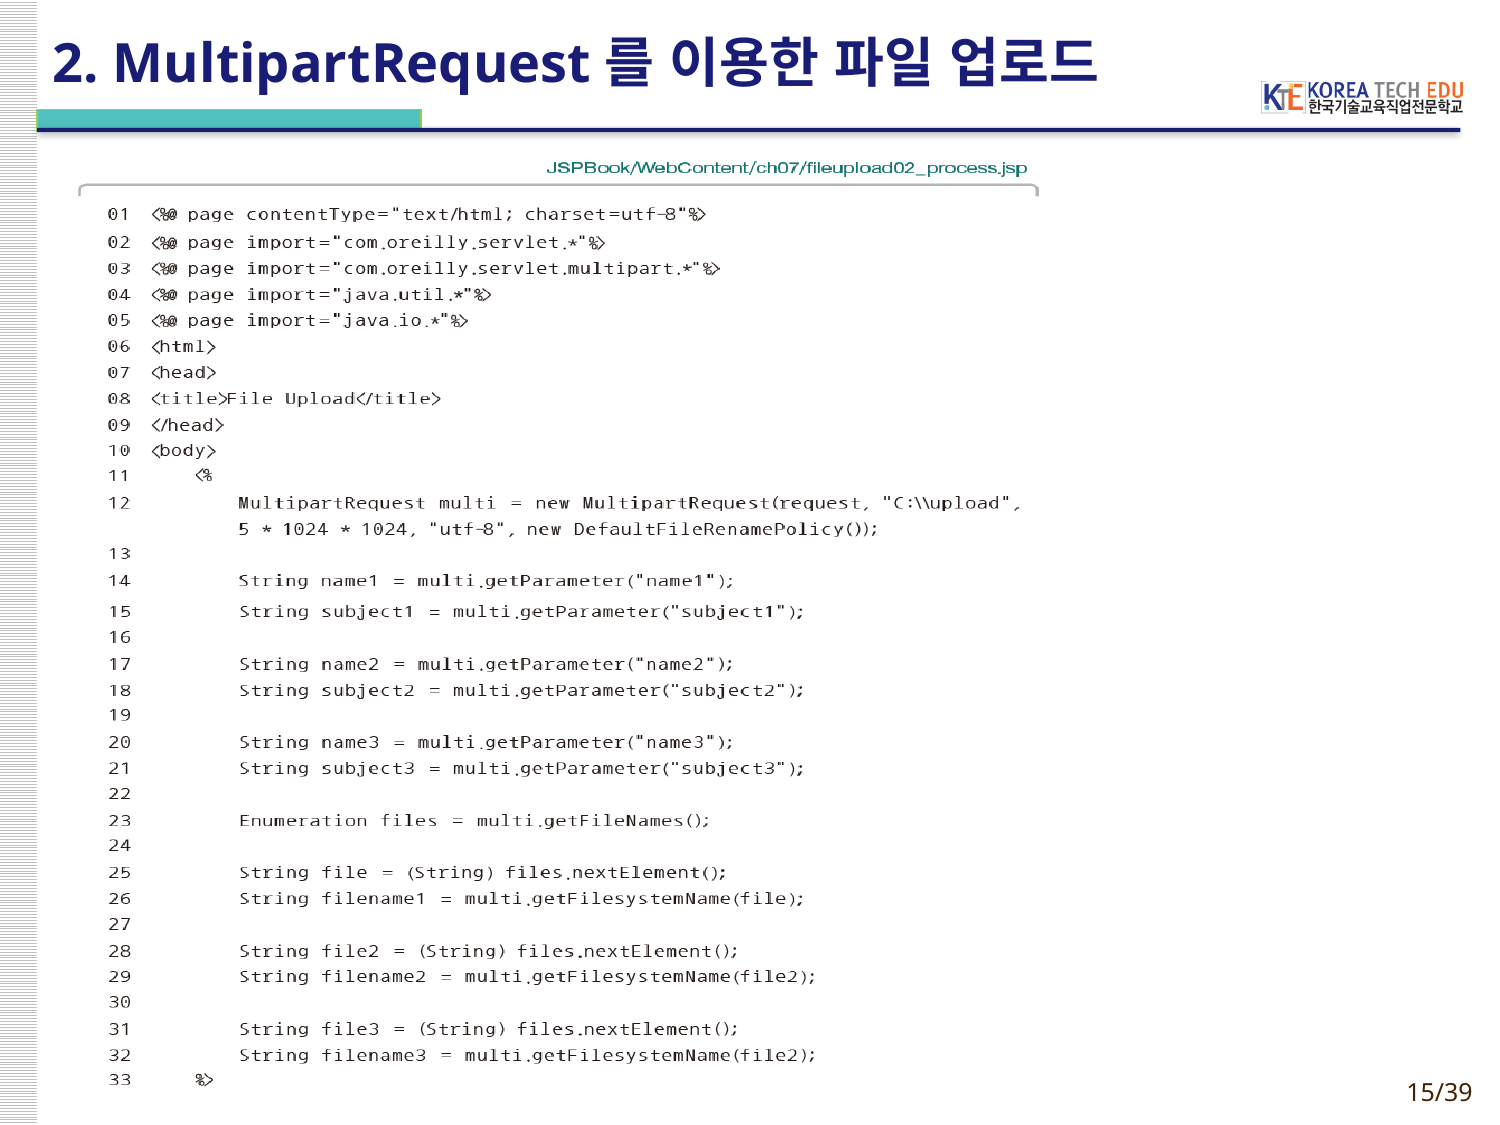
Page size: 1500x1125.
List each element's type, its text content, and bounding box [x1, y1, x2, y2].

picture [1257, 73, 1469, 119]
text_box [64, 152, 1047, 1091]
title 2. MultipartRequest를 이용한 파일 업로드 [37, 13, 1278, 109]
